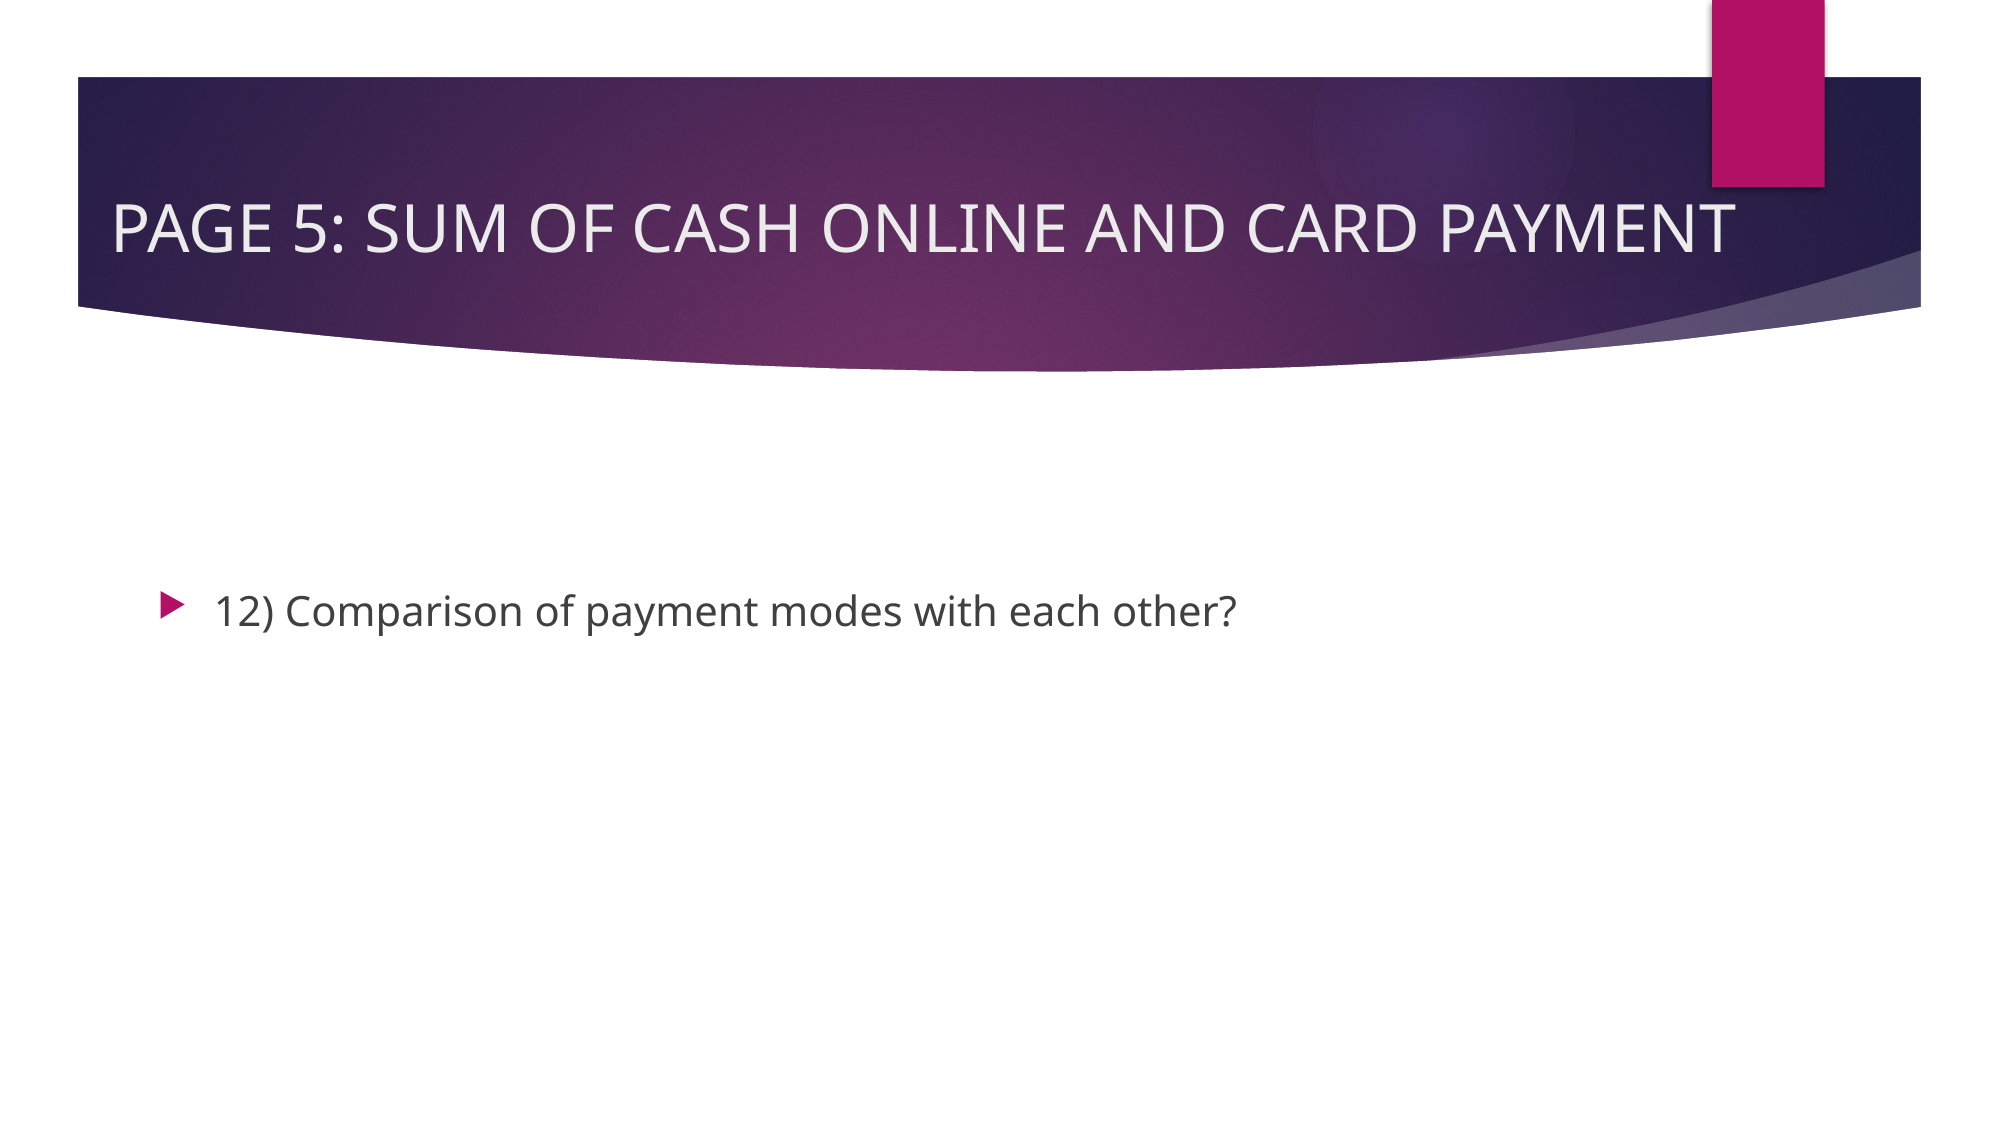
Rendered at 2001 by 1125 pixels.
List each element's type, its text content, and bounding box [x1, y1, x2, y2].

list 12) Comparison of payment modes with each other? [142, 577, 1591, 1125]
title PAGE 5: SUM OF CASH ONLINE AND CARD PAYMENT [95, 167, 1814, 284]
